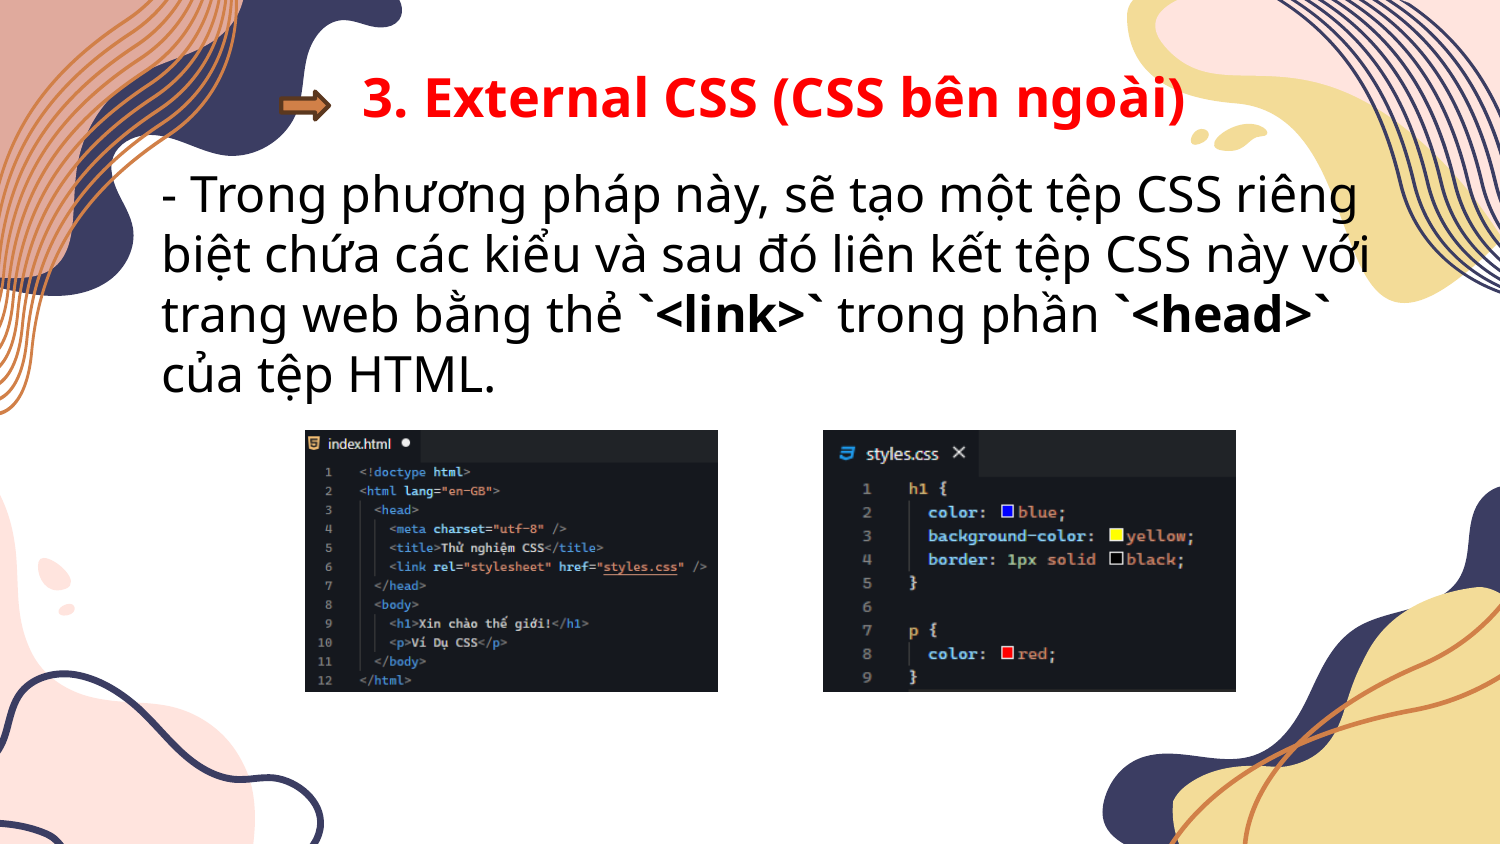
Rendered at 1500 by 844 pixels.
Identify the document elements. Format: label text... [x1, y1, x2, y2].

picture [822, 430, 1236, 692]
text_box 3. External CSS (CSS bên ngoài) [294, 56, 1255, 136]
text_box - Trong phương pháp này, sẽ tạo một tệp CSS riêng biệt chứa các kiểu và sau đó liên kết tệp CSS này với trang web bằng thẻ `<link>` trong phần `<head>` của tệp HTML. [146, 154, 1403, 410]
picture [304, 430, 718, 692]
text_box [279, 89, 332, 122]
